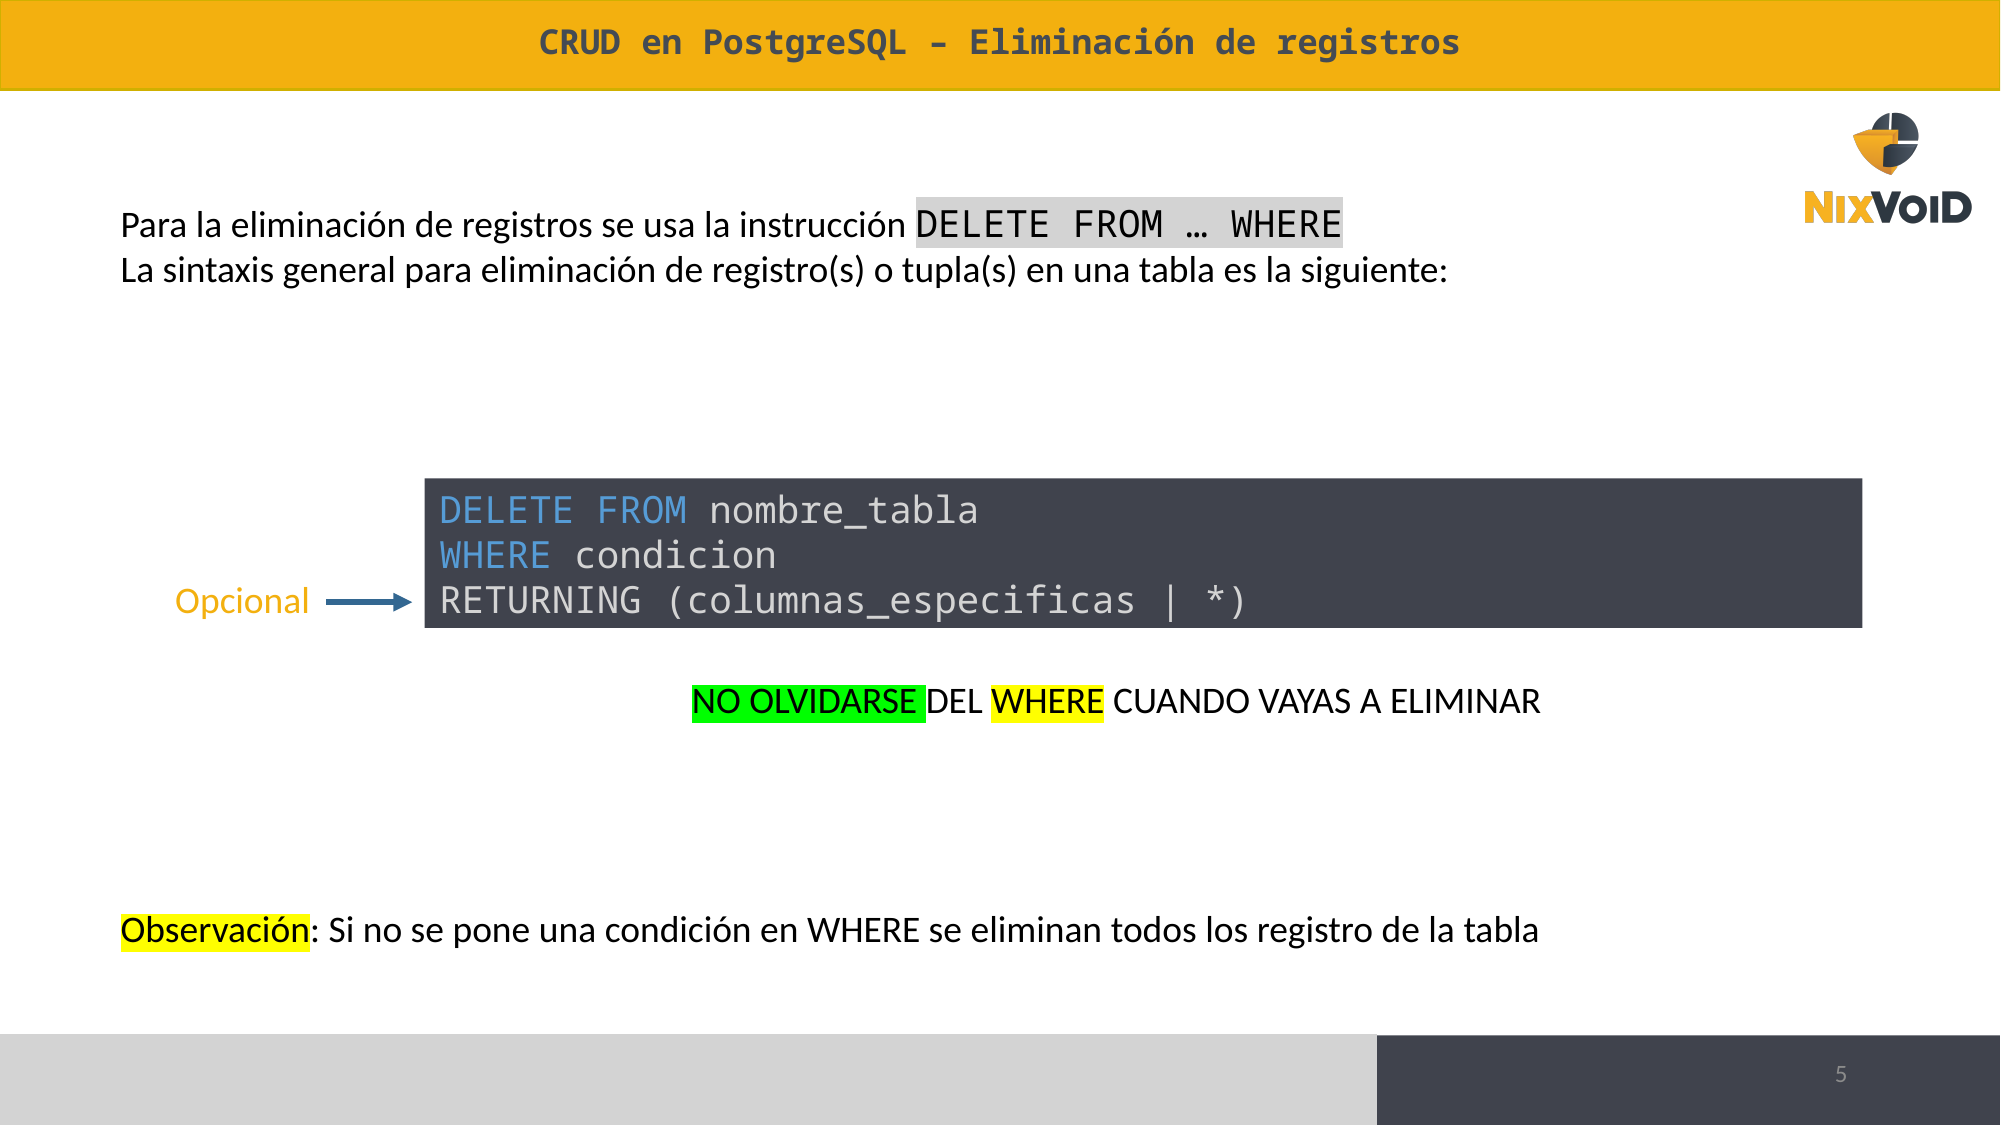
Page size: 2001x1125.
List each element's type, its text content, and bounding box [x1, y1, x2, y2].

text_box Observación: Si no se pone una condición en WHERE se eliminan todos los registro de la tabla [105, 897, 1946, 1003]
text_box DELETE FROM nombre_tabla WHERE condicion RETURNING (columnas_especificas | *) [424, 478, 1863, 628]
text_box Opcional [160, 569, 325, 629]
text_box NO OLVIDARSE DEL WHERE CUANDO VAYAS A ELIMINAR [677, 668, 1610, 774]
title CRUD en PostgreSQL – Eliminación de registros [0, 17, 2000, 70]
text_box Para la eliminación de registros se usa la instrucción DELETE FROM … WHERE La sintaxis general para eliminación de registro(s) o tupla(s) en una tabla es la siguiente: [105, 192, 1690, 297]
slide_number 5 [1412, 1042, 1863, 1103]
picture [1774, 76, 2000, 250]
